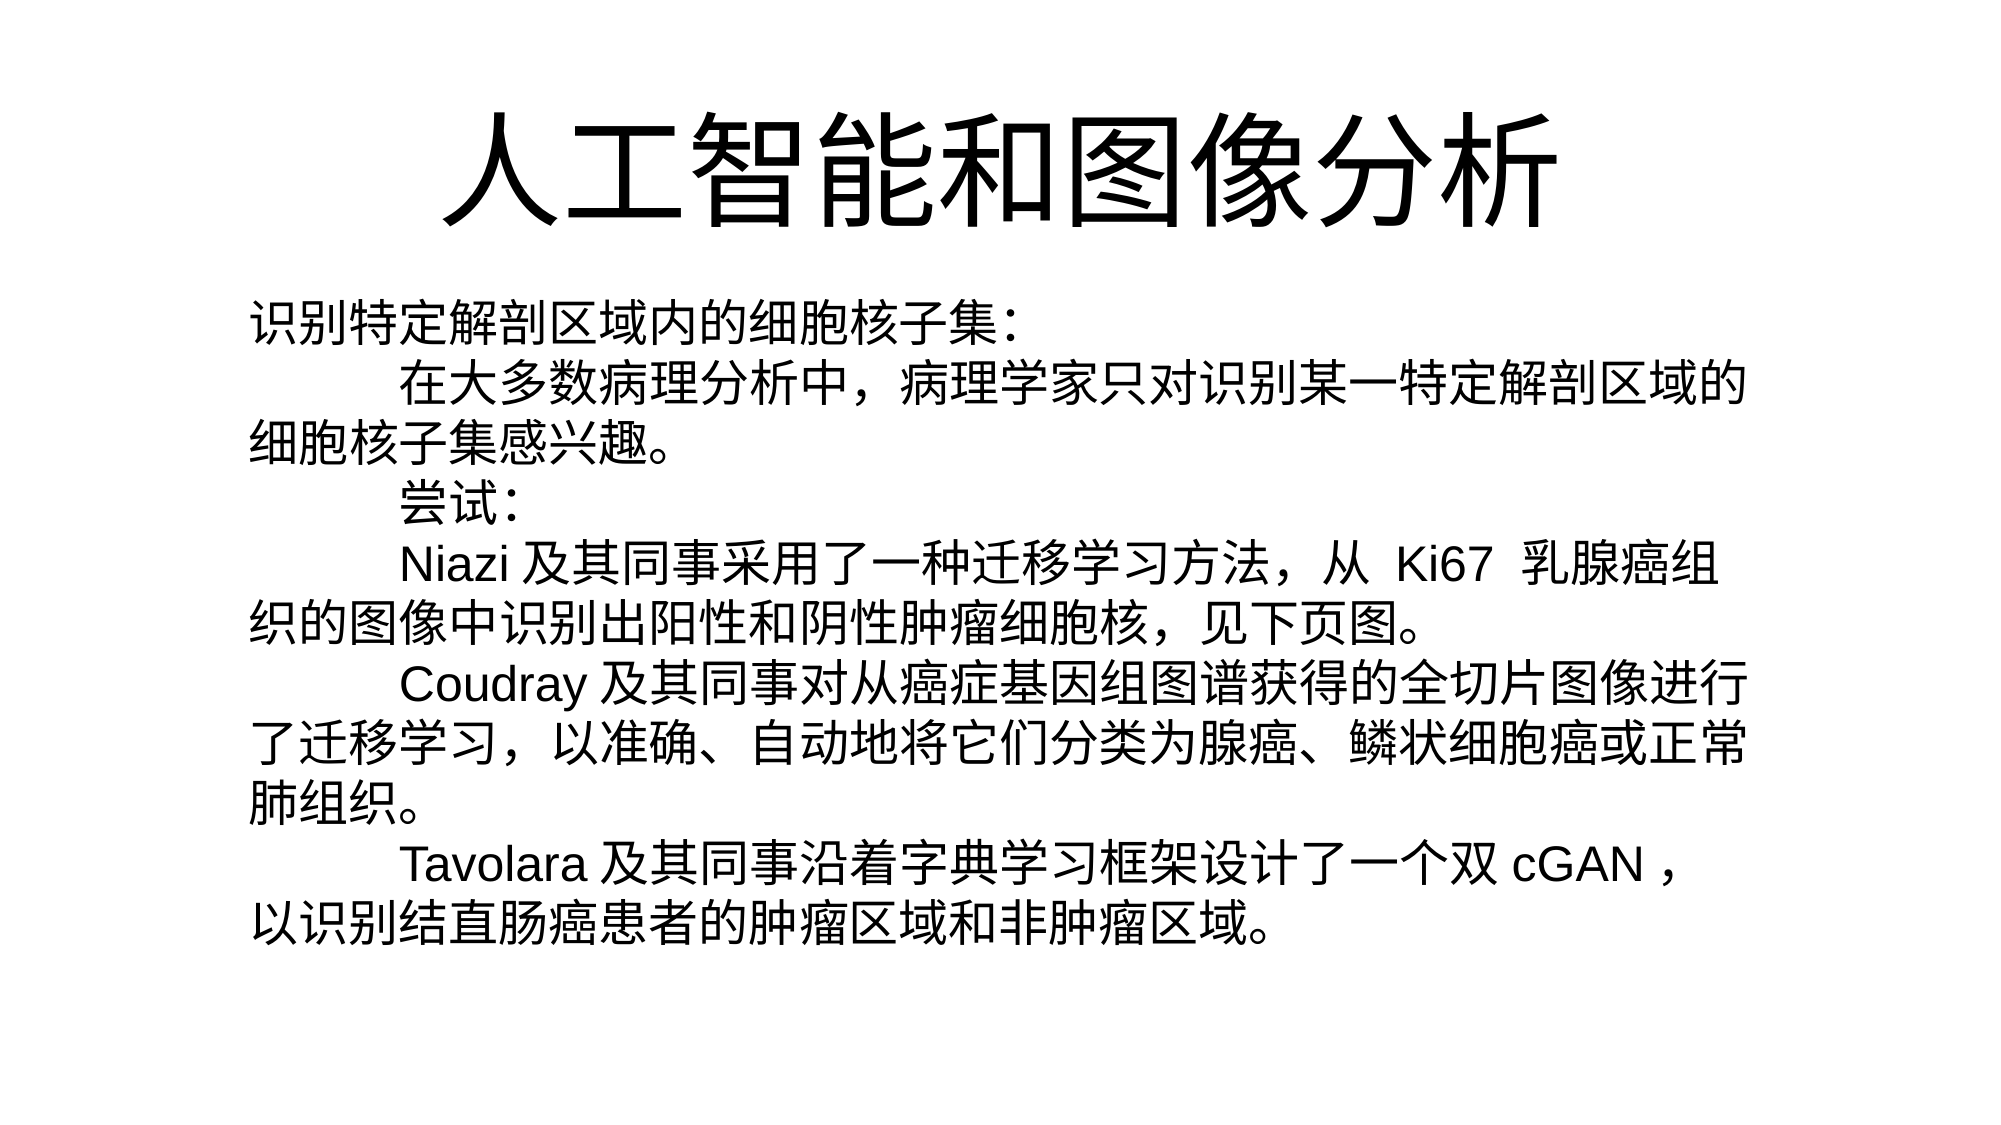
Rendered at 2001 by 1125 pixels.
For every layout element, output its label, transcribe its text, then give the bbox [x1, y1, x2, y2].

title 人工智能和图像分析 [249, 48, 1750, 252]
subtitle 识别特定解剖区域内的细胞核子集： 在大多数病理分析中，病理学家只对识别某一特定解剖区域的细胞核子集感兴趣。 尝试： Niazi及其同事采用了一种迁移学习方法，从 Ki67 乳腺癌组织的图像中识别出阳性和阴性肿瘤细胞核，见下页图。 Coudray及其同事对从癌症基因组图谱获得的全切片图像进行了迁移学习，以准确、自动地将它们分类为腺癌、鳞状细胞癌或正常肺组织。 Tavolara及其同事沿着字典学习框架设计了一个双cGAN，以识别结直肠癌患者的肿瘤区域和非肿瘤区域。 [234, 283, 1766, 678]
